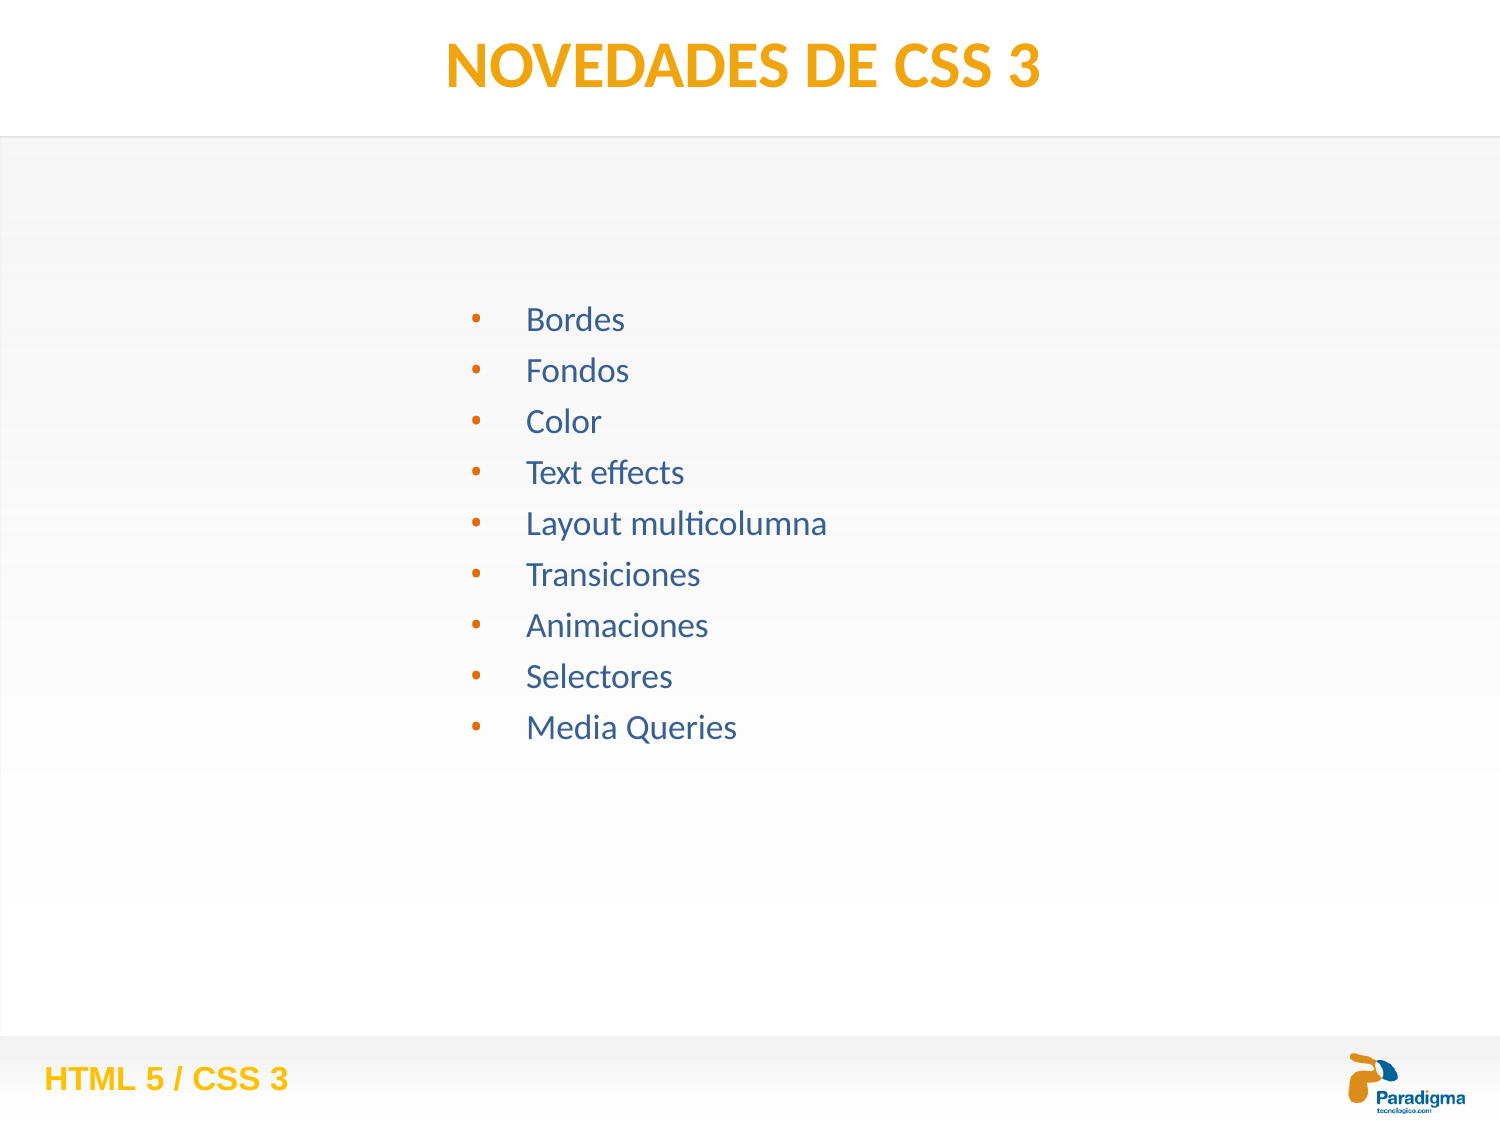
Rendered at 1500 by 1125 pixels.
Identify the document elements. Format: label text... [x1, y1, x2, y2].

footer HTML 5 / CSS 3 [42, 1058, 291, 1125]
title NOVEDADES DE CSS 3 [204, 18, 1284, 209]
text_box Bordes Fondos Color Text effects Layout multicolumna Transiciones Animaciones Selectores Media Queries [467, 285, 832, 747]
picture [0, 136, 1500, 1125]
